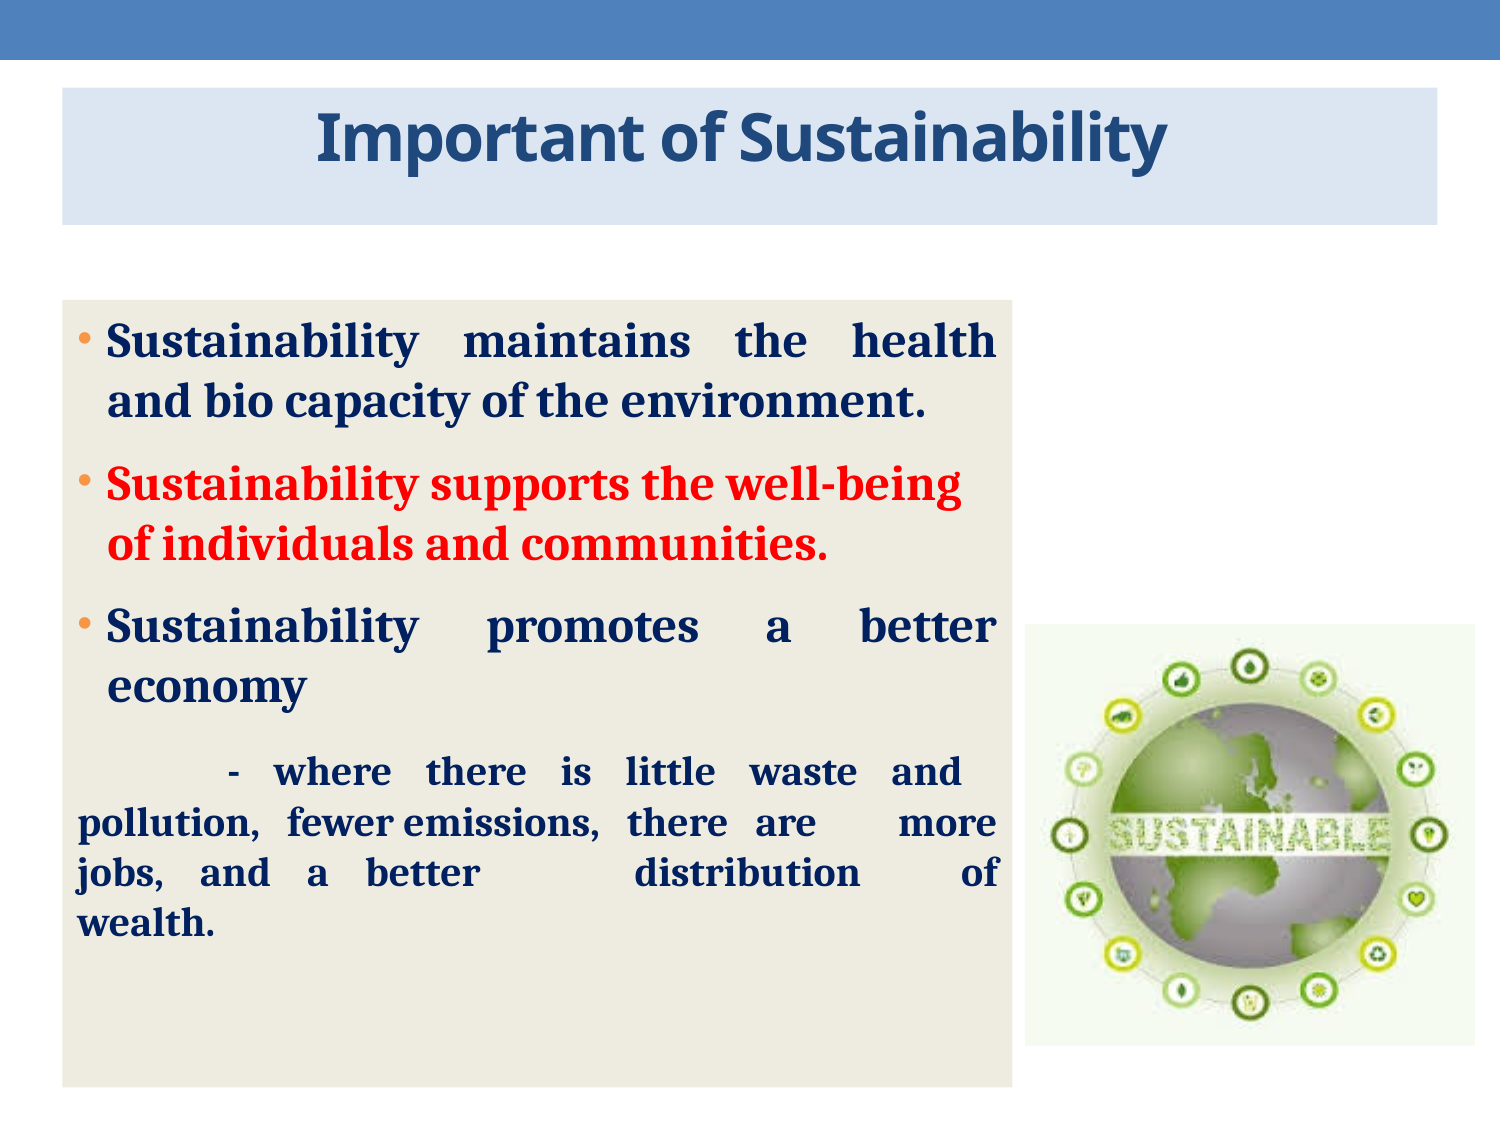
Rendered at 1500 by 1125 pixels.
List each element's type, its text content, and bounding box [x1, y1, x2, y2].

list Sustainability maintains the health and bio capacity of the environment. Sustainability supports the well-being of individuals and communities. Sustainability promotes a better economy - where there is little waste and pollution, fewer emissions, there are more jobs, and a better distribution of wealth. [62, 299, 1013, 1088]
title Important of Sustainability [62, 87, 1438, 225]
picture [1024, 624, 1476, 1046]
